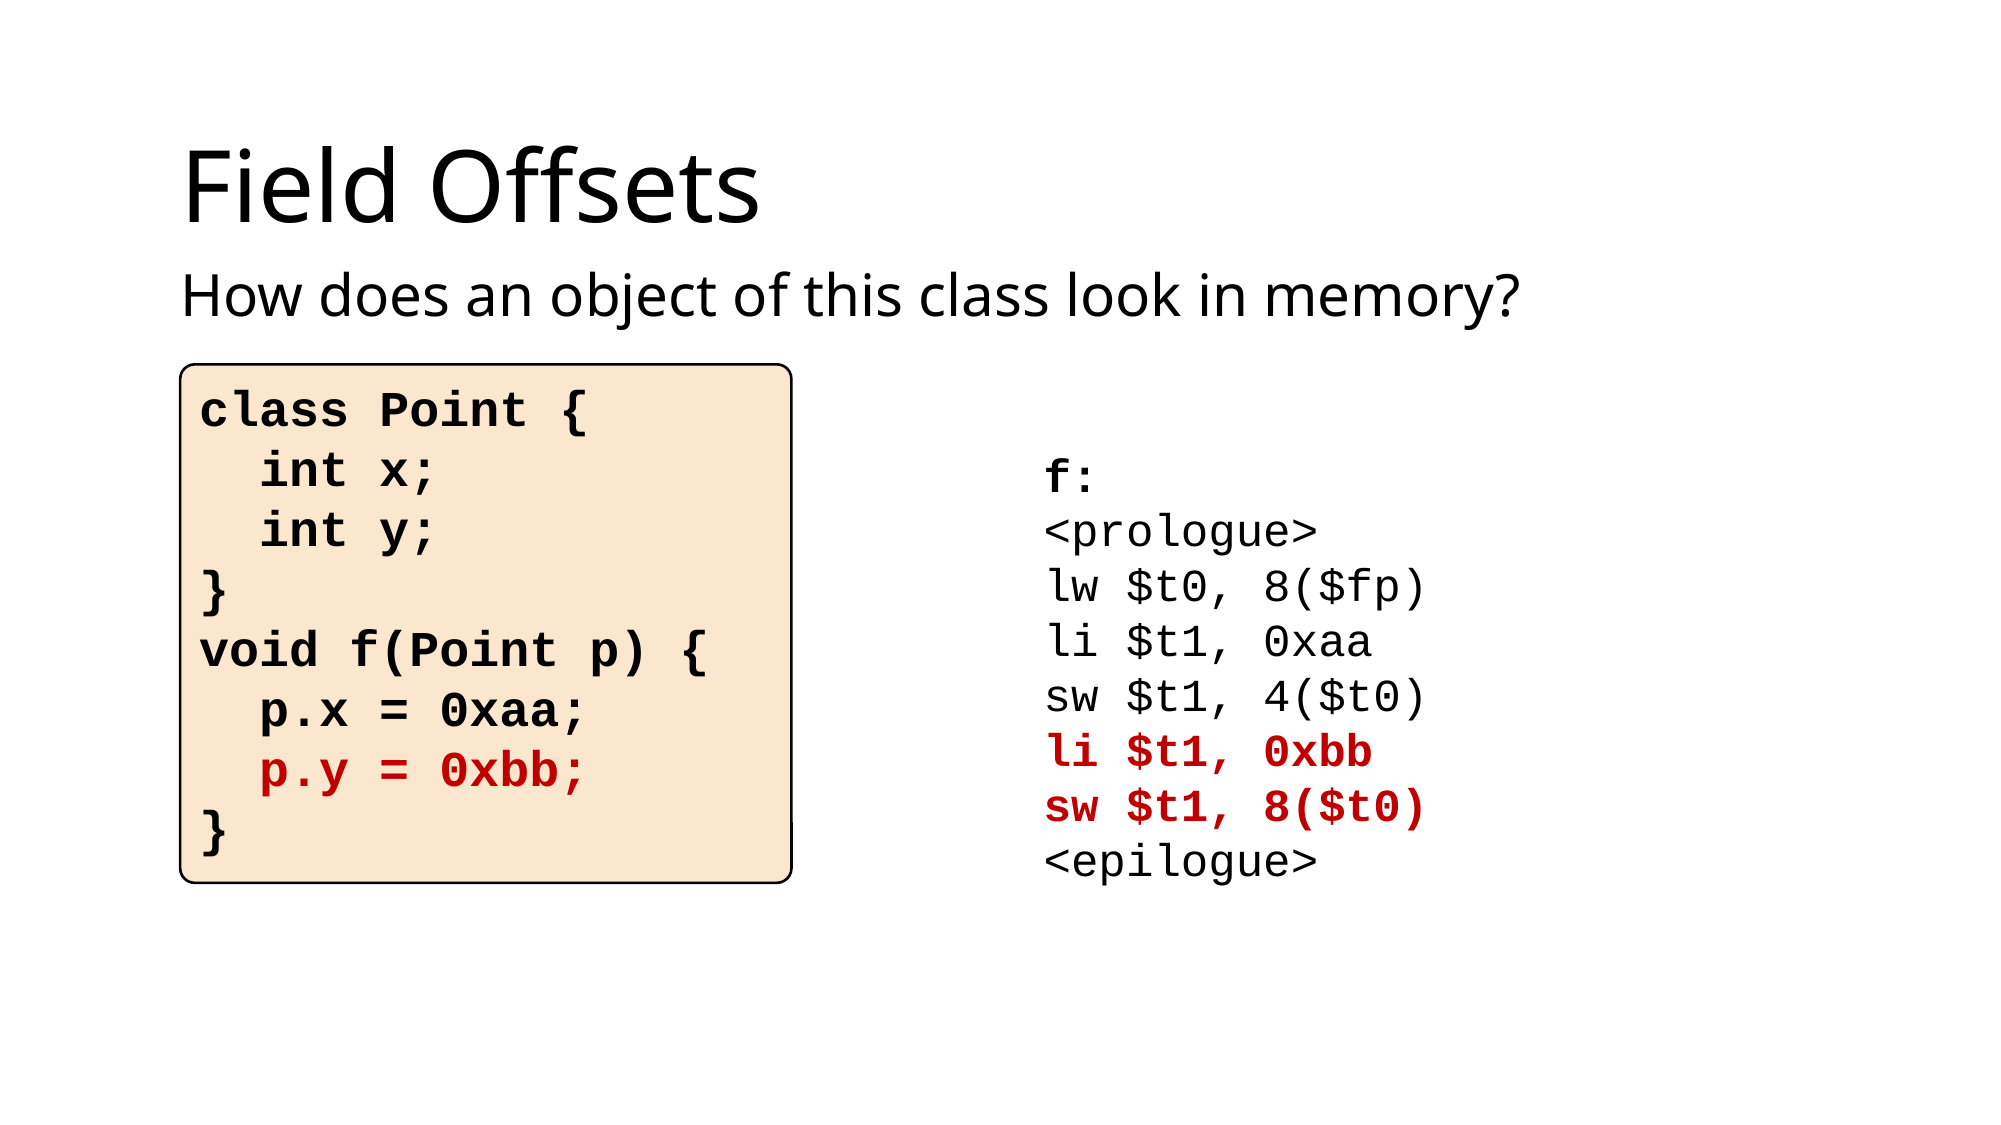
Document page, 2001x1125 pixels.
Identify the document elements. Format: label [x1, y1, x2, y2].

text_box [165, 114, 1829, 336]
text_box [1028, 438, 1791, 894]
text_box [178, 363, 793, 885]
